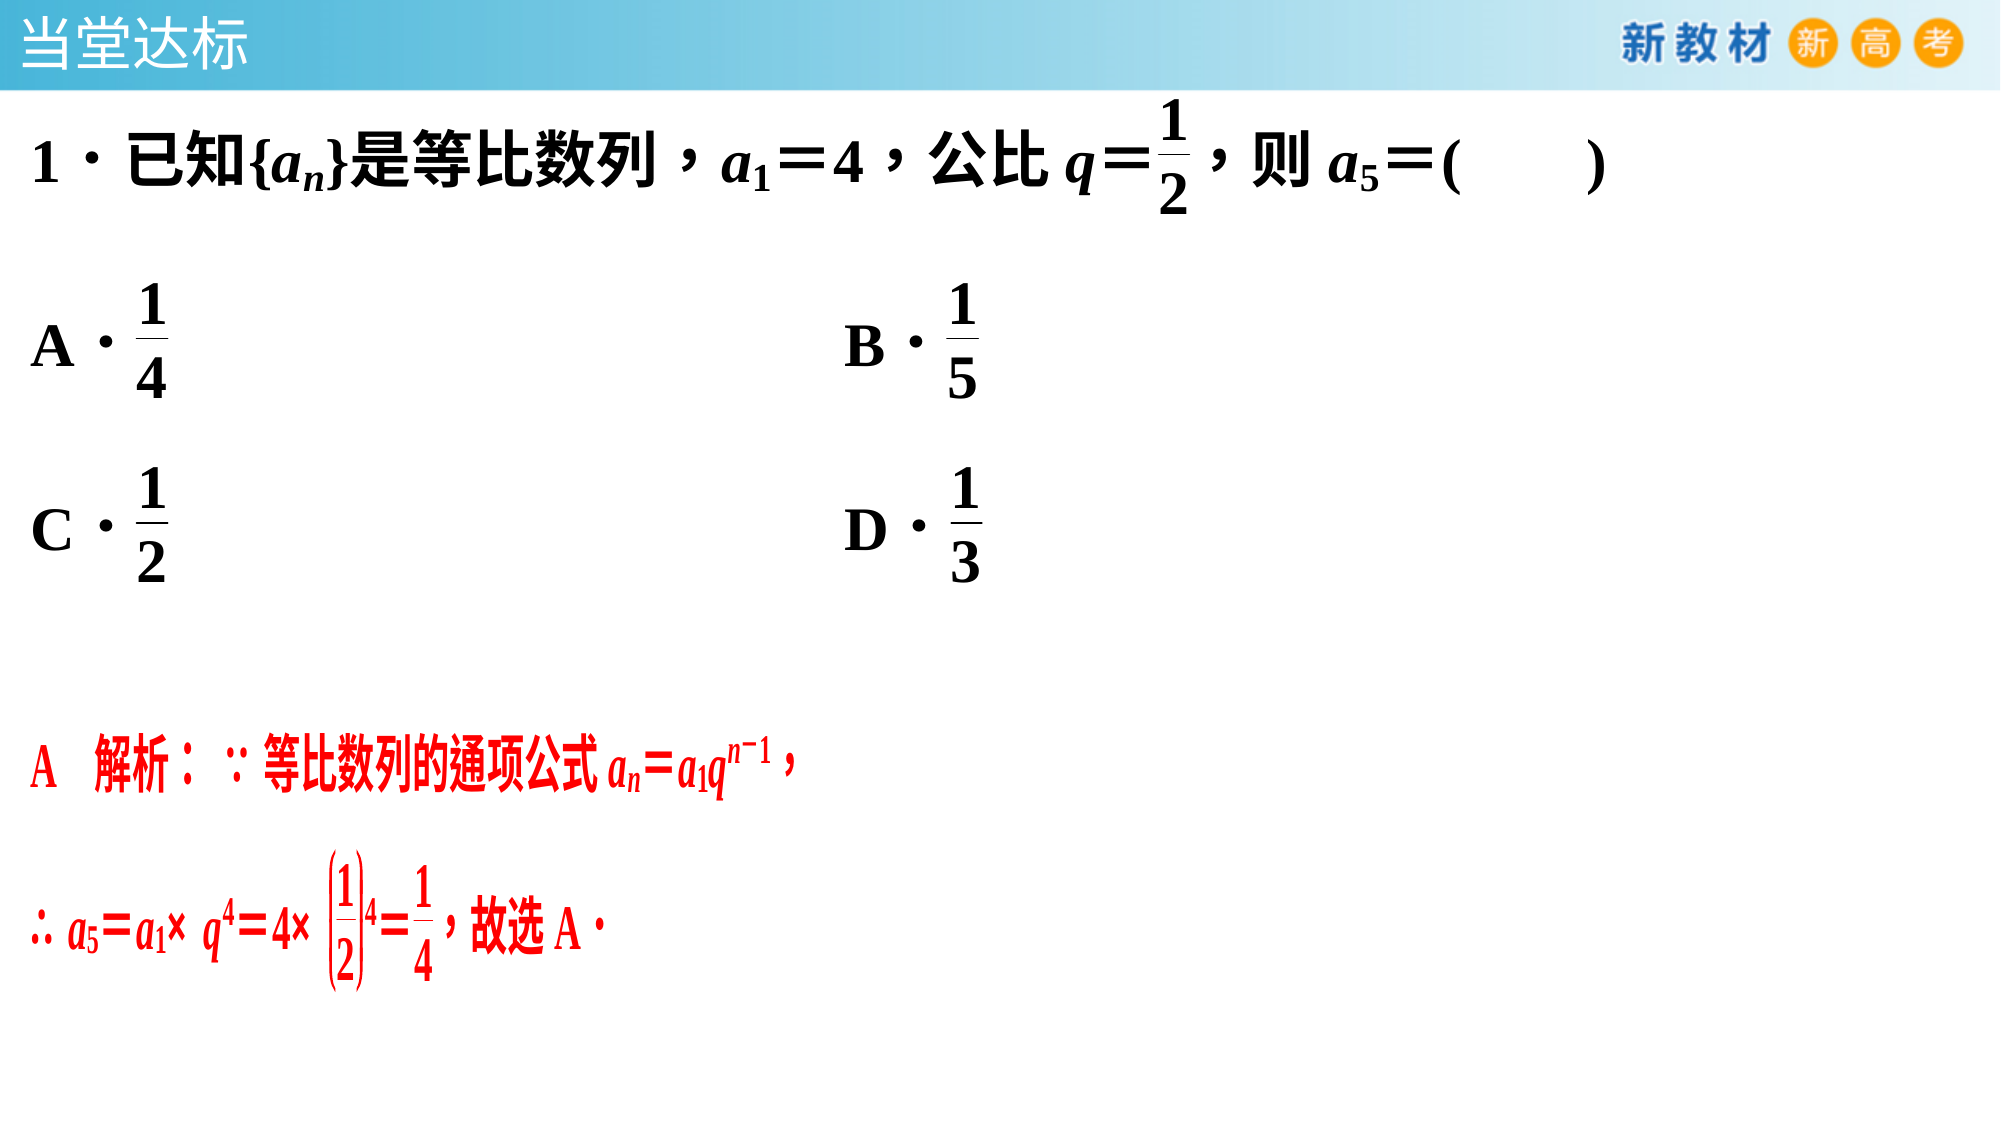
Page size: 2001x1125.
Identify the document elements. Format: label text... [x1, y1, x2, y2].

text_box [30, 85, 1776, 639]
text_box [30, 723, 2000, 1125]
text_box 当堂达标 [1, 0, 265, 85]
picture [0, 0, 2001, 1125]
